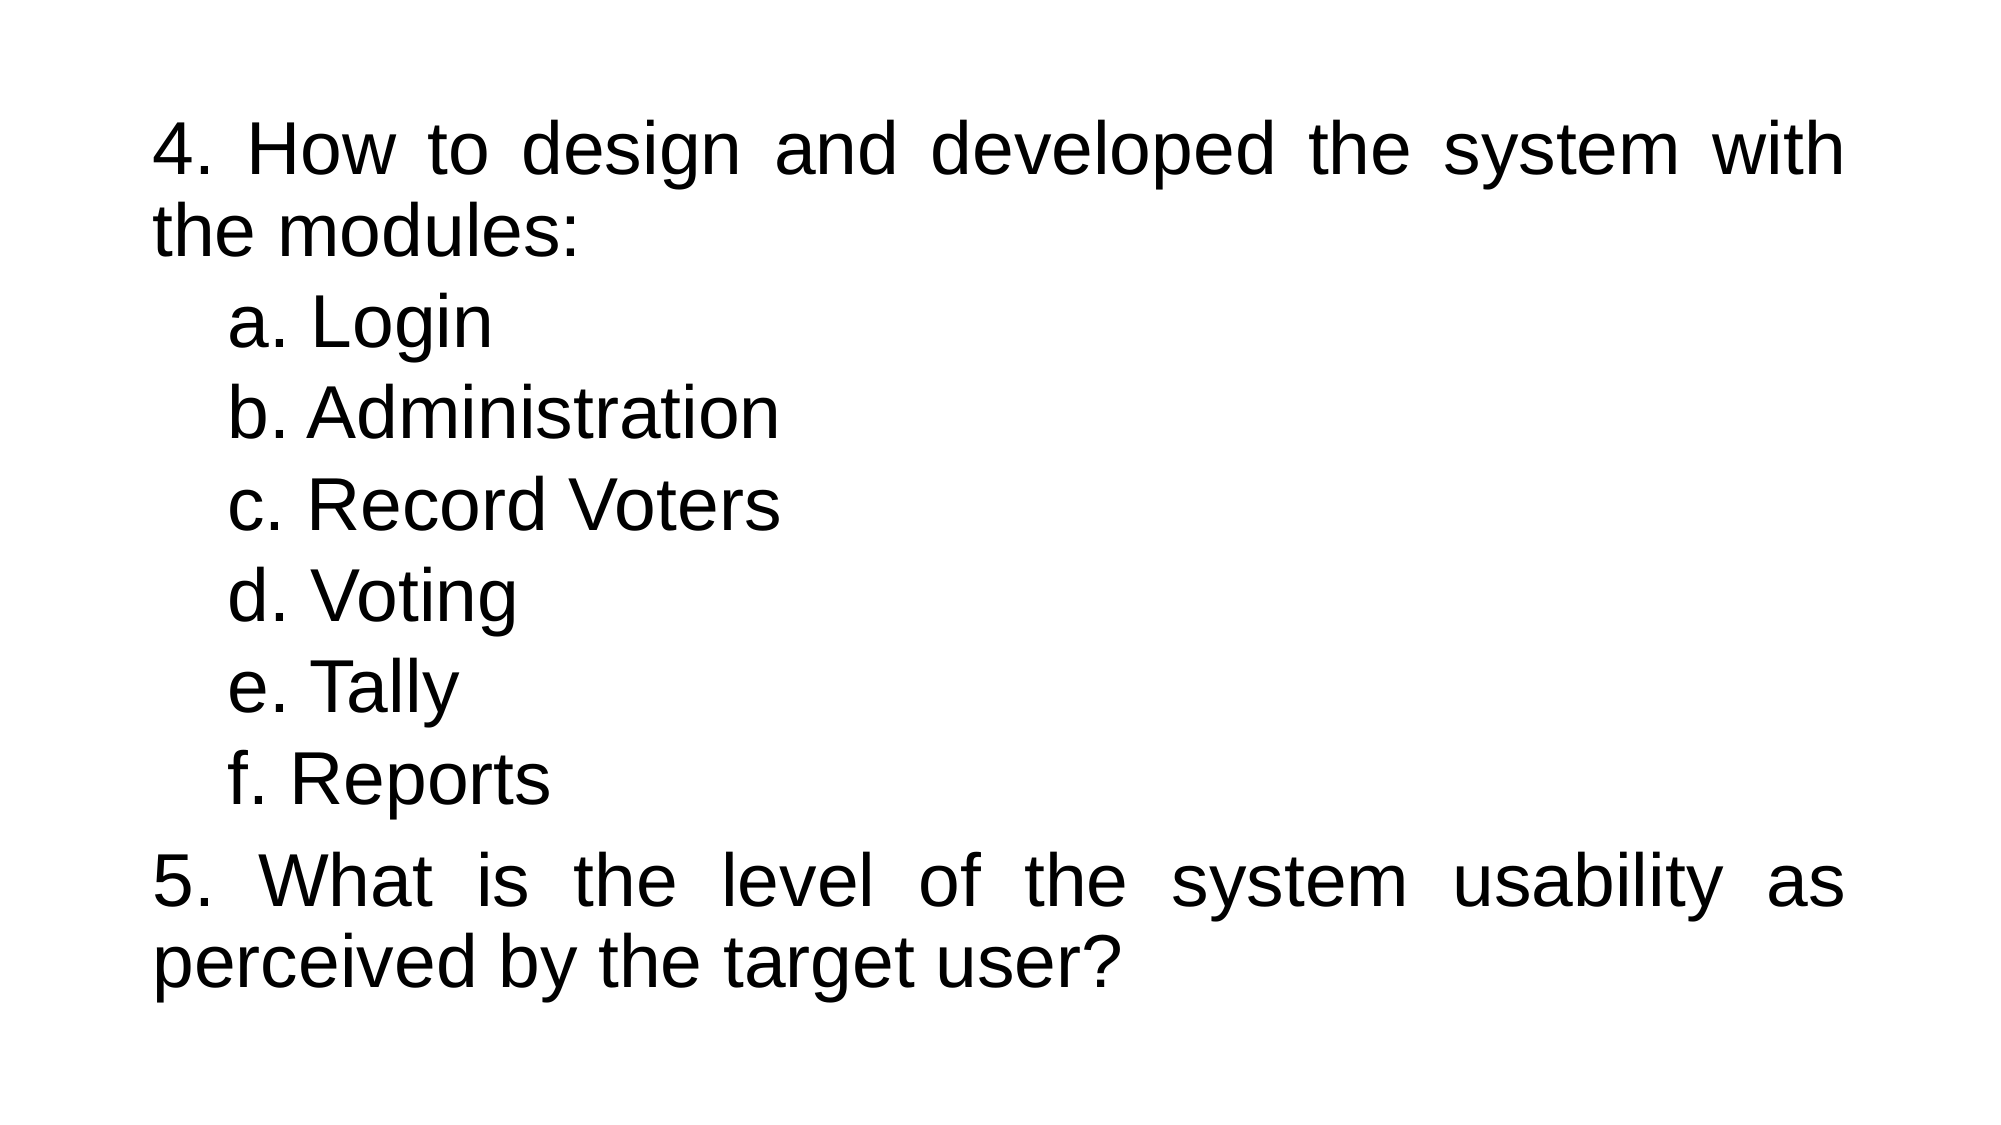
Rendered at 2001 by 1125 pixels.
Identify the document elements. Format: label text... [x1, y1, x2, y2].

list 4. How to design and developed the system with the modules: a. Login b. Administration c. Record Voters d. Voting e. Tally f. Reports 5. What is the level of the system usability as perceived by the target user? [137, 102, 1863, 1014]
